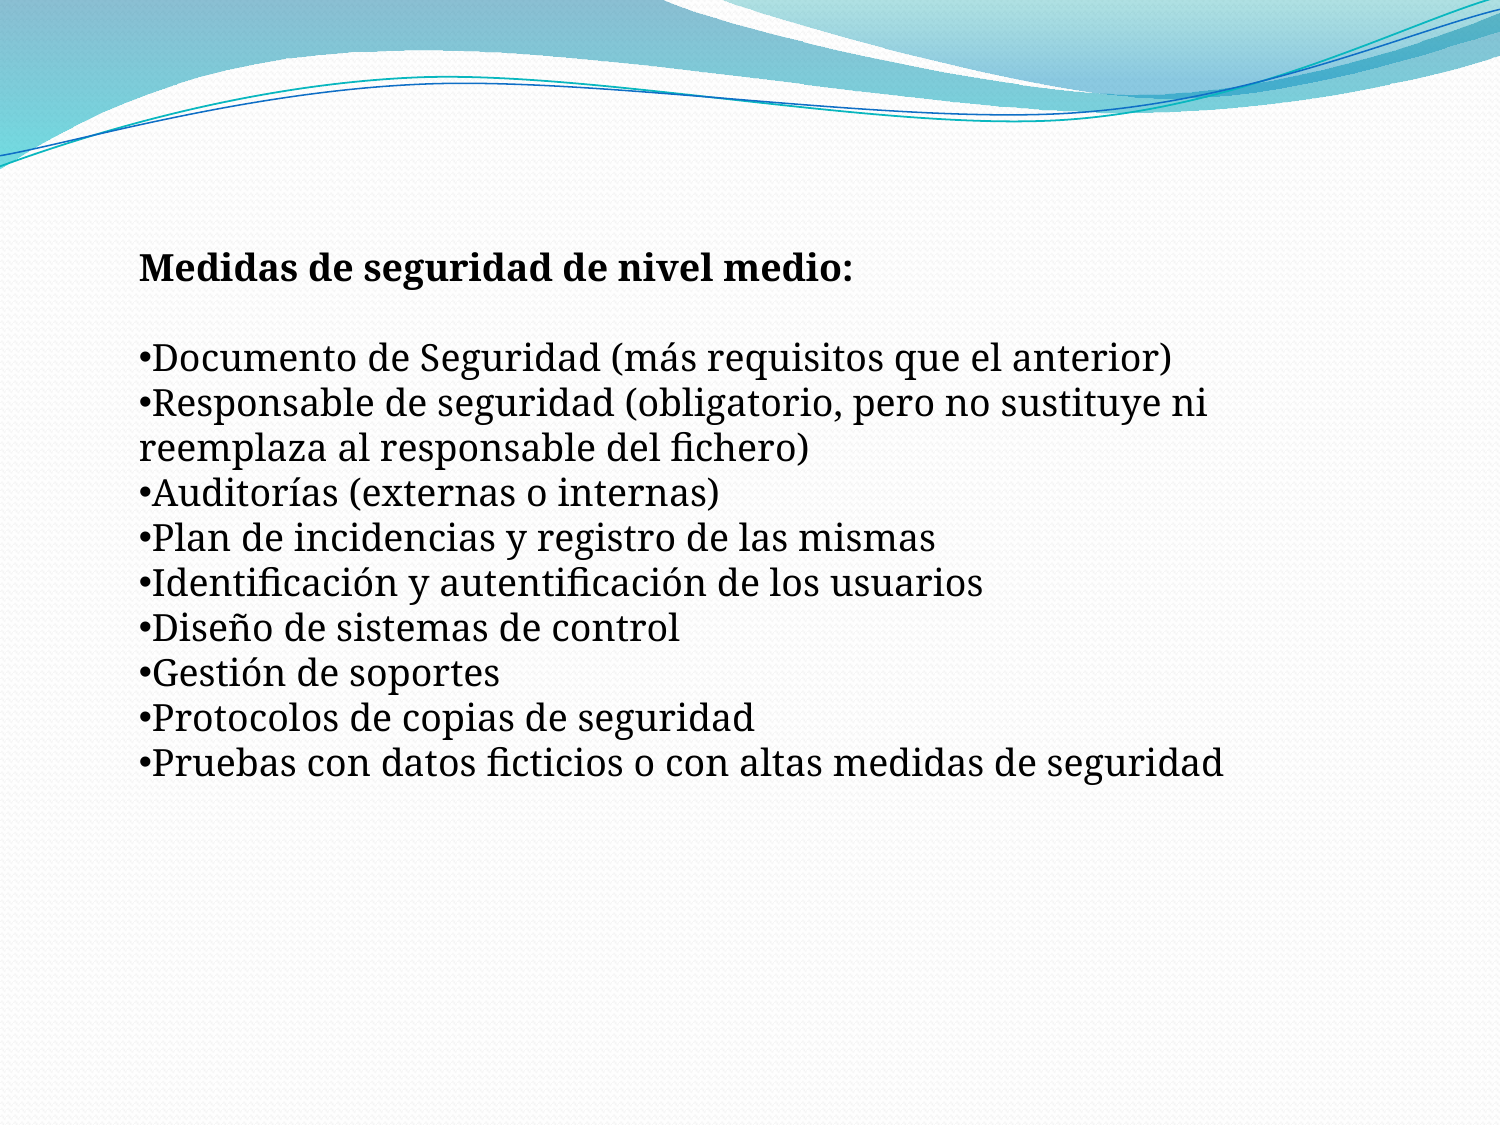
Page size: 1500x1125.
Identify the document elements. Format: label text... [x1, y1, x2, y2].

text_box Medidas de seguridad de nivel medio: Documento de Seguridad (más requisitos que el anterior) Responsable de seguridad (obligatorio, pero no sustituye ni reemplaza al responsable del fichero) Auditorías (externas o internas) Plan de incidencias y registro de las mismas Identificación y autentificación de los usuarios Diseño de sistemas de control Gestión de soportes Protocolos de copias de seguridad Pruebas con datos ficticios o con altas medidas de seguridad [123, 236, 1329, 792]
